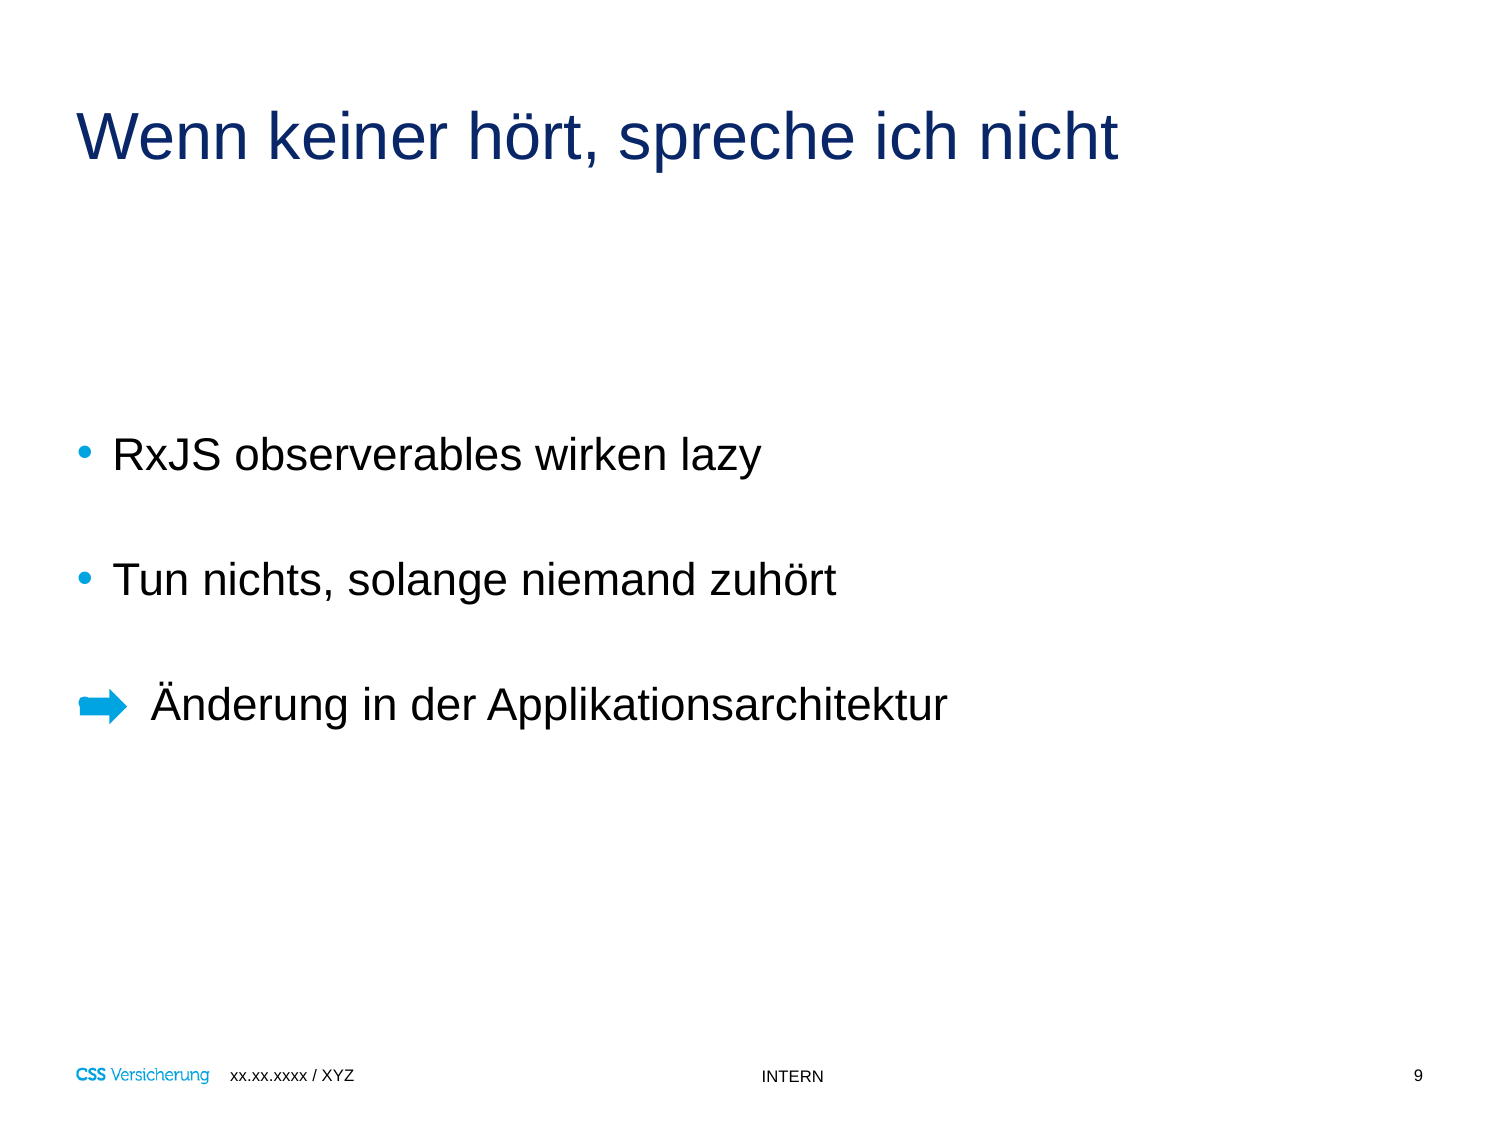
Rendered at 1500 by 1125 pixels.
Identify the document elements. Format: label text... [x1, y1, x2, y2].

title Wenn keiner hört, spreche ich nicht [76, 30, 1424, 173]
list RxJS observerables wirken lazy Tun nichts, solange niemand zuhört Änderung in der Applikationsarchitektur [76, 361, 1424, 858]
text_box [77, 686, 130, 727]
picture [70, 1061, 215, 1090]
slide_number xx.xx.xxxx / XYZ [230, 1058, 739, 1090]
footer INTERN [761, 1059, 1341, 1090]
slide_number 9 [1364, 1058, 1424, 1090]
